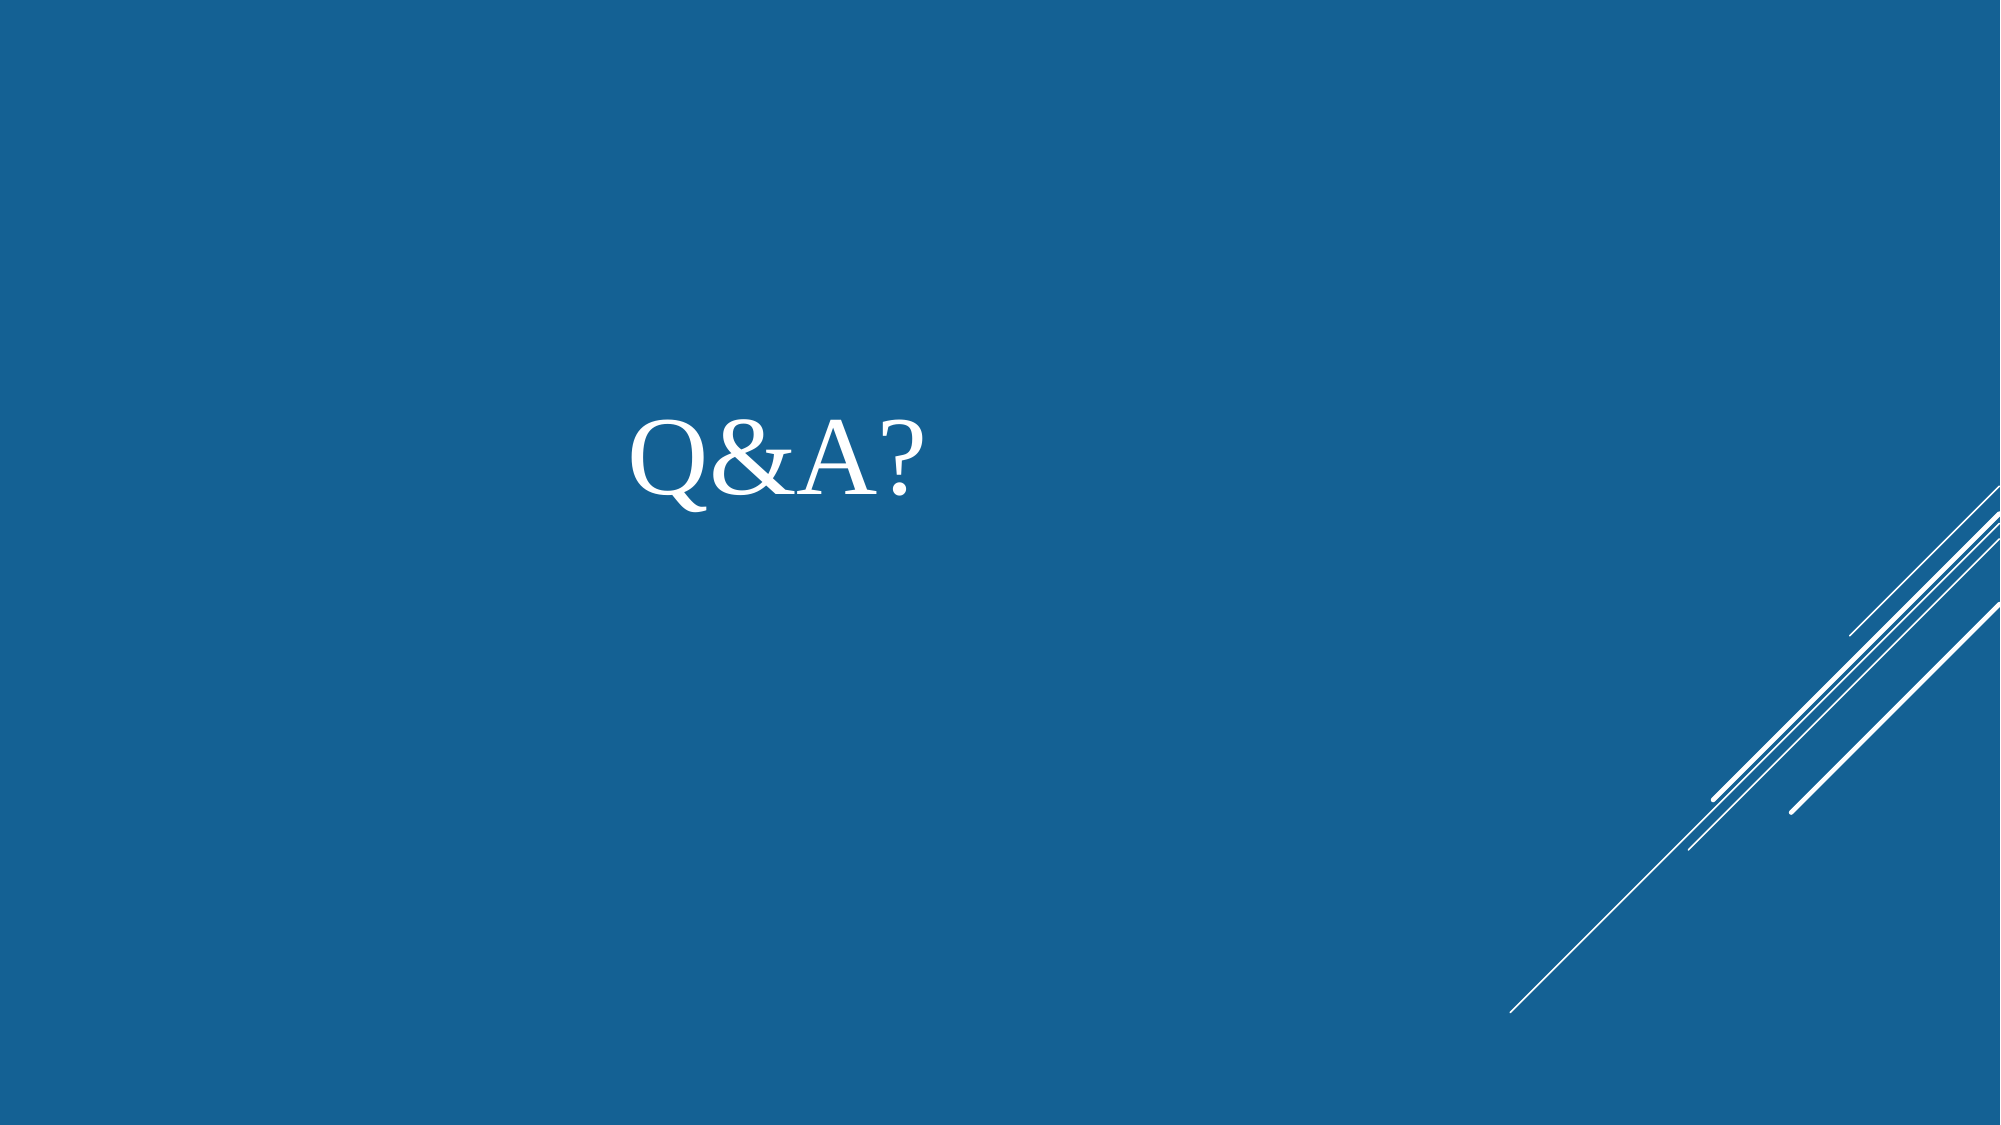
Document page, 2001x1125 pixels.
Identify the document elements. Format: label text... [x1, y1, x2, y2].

title Q&A? [612, 137, 1437, 762]
